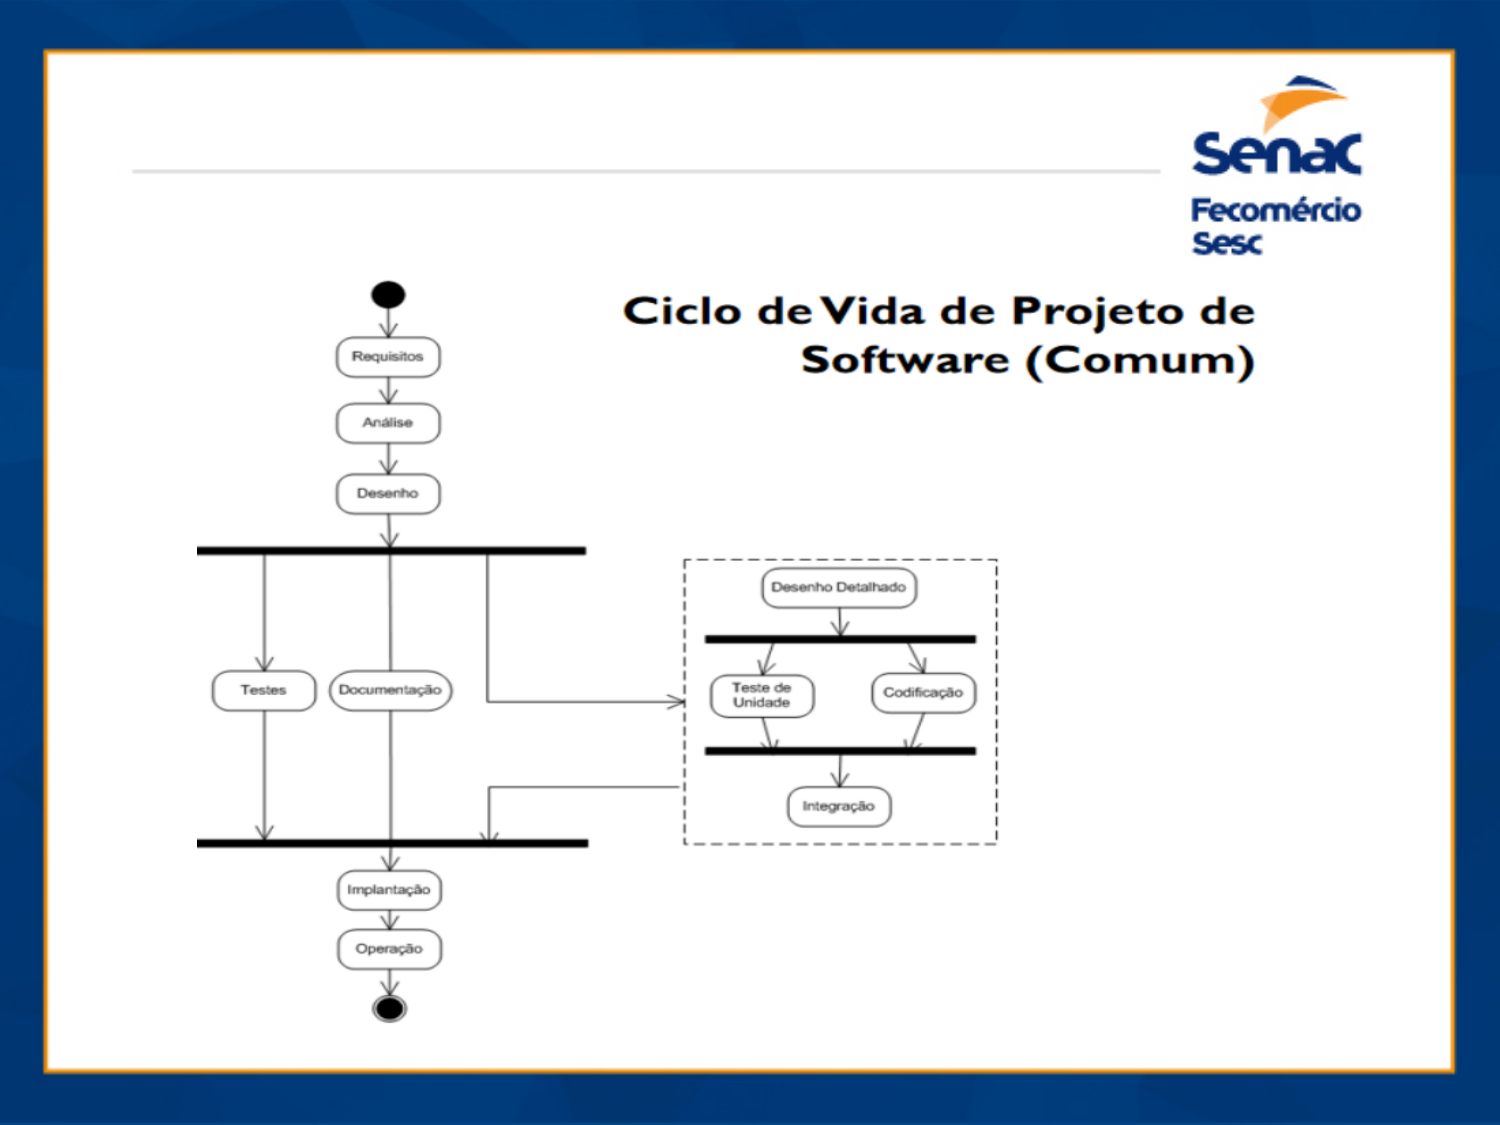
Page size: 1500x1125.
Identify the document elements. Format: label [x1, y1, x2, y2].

picture [0, 0, 1500, 1125]
list [197, 262, 1270, 1025]
